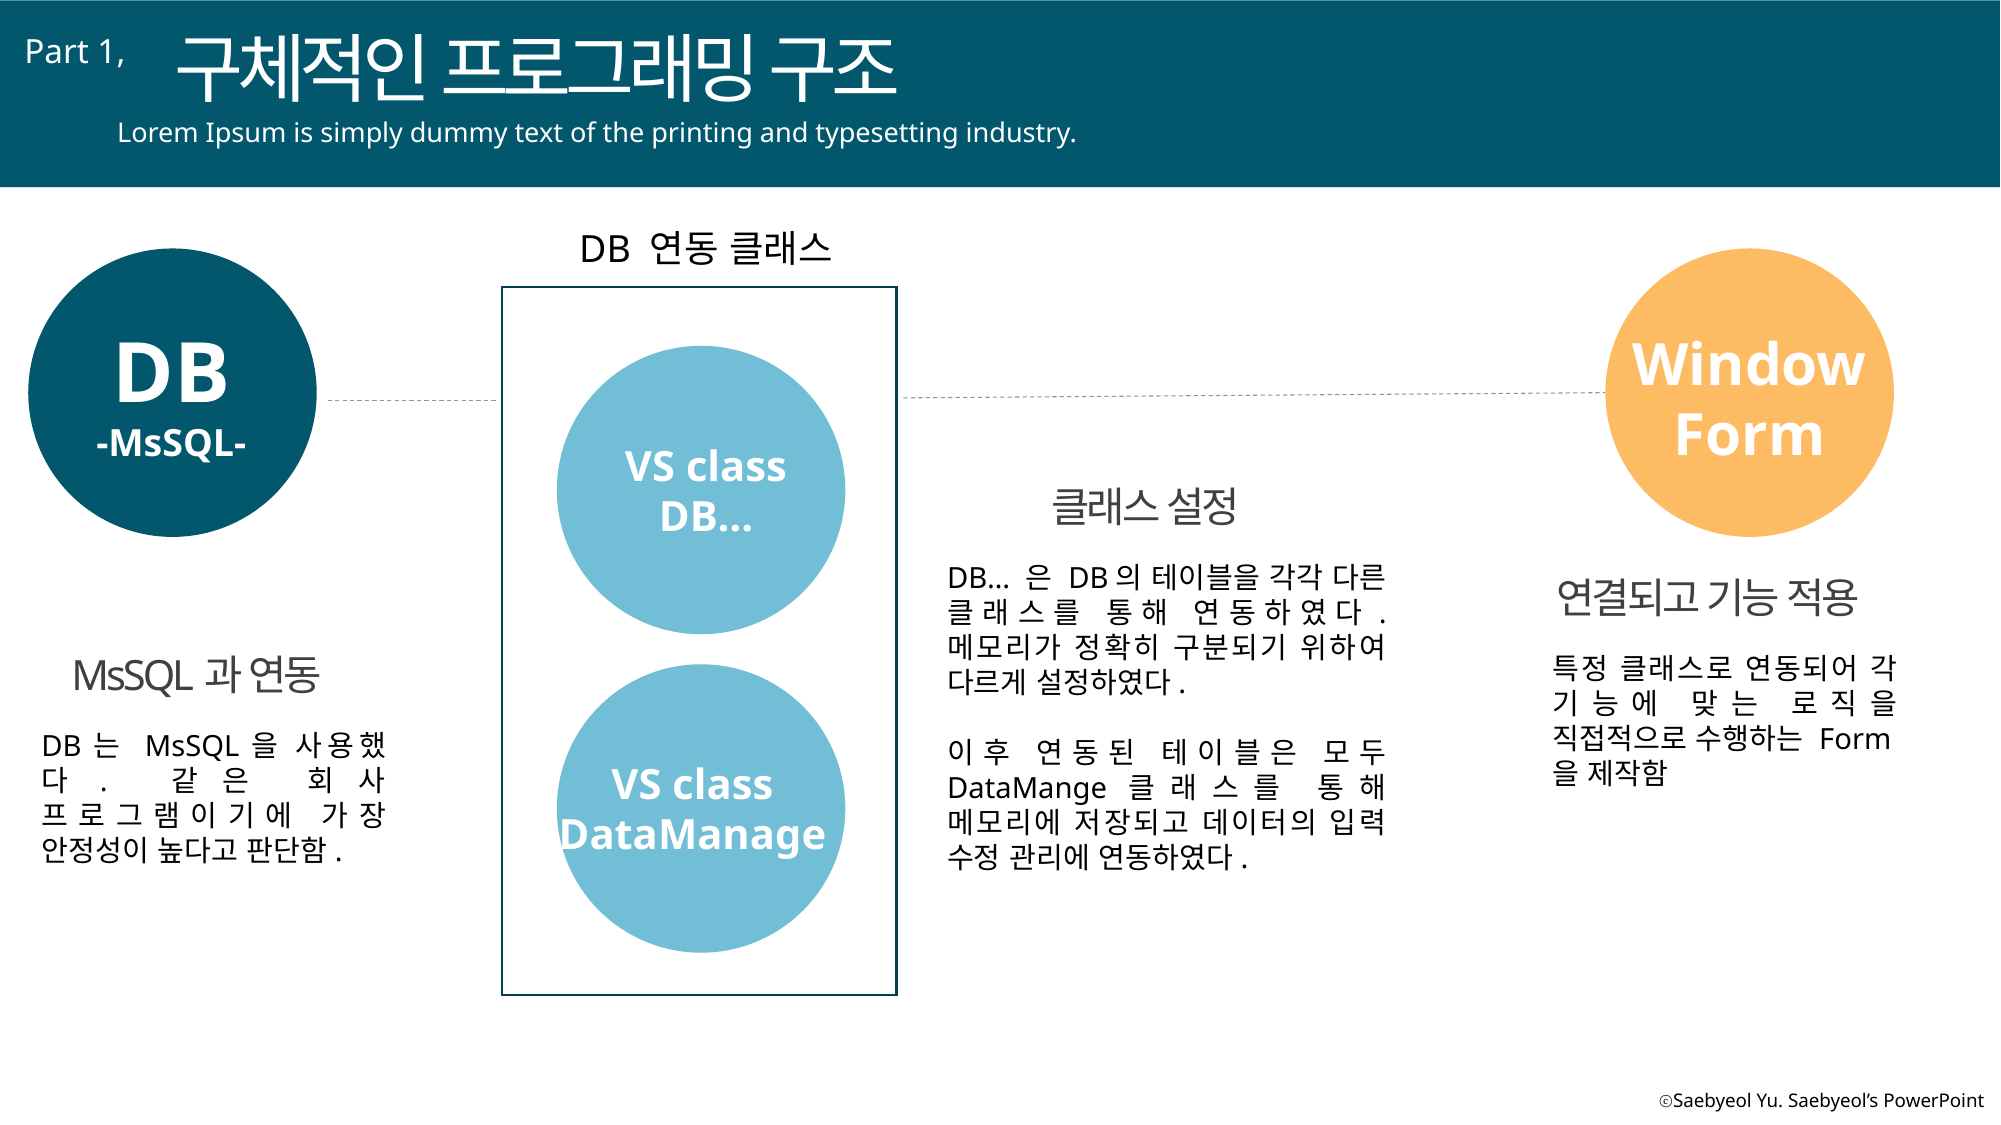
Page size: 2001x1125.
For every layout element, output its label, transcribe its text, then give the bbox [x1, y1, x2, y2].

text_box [1537, 564, 1913, 800]
text_box [501, 286, 898, 996]
text_box [1624, 247, 1875, 319]
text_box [26, 640, 401, 842]
text_box Lorem Ipsum is simply dummy text of the printing and typesetting industry. [102, 108, 1091, 156]
text_box DB -MsSQL- [81, 311, 262, 472]
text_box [903, 392, 1606, 398]
text_box 구체적인 프로그래밍 구조 [159, 13, 916, 108]
text_box [27, 247, 318, 538]
text_box [0, 0, 2000, 187]
text_box Window Form [1617, 319, 1882, 475]
text_box [1629, 475, 1870, 538]
text_box [1882, 332, 1895, 453]
text_box [1604, 333, 1617, 452]
text_box DB 연동 클래스 [564, 217, 848, 278]
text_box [932, 473, 1402, 886]
text_box Part 1, [9, 22, 149, 78]
